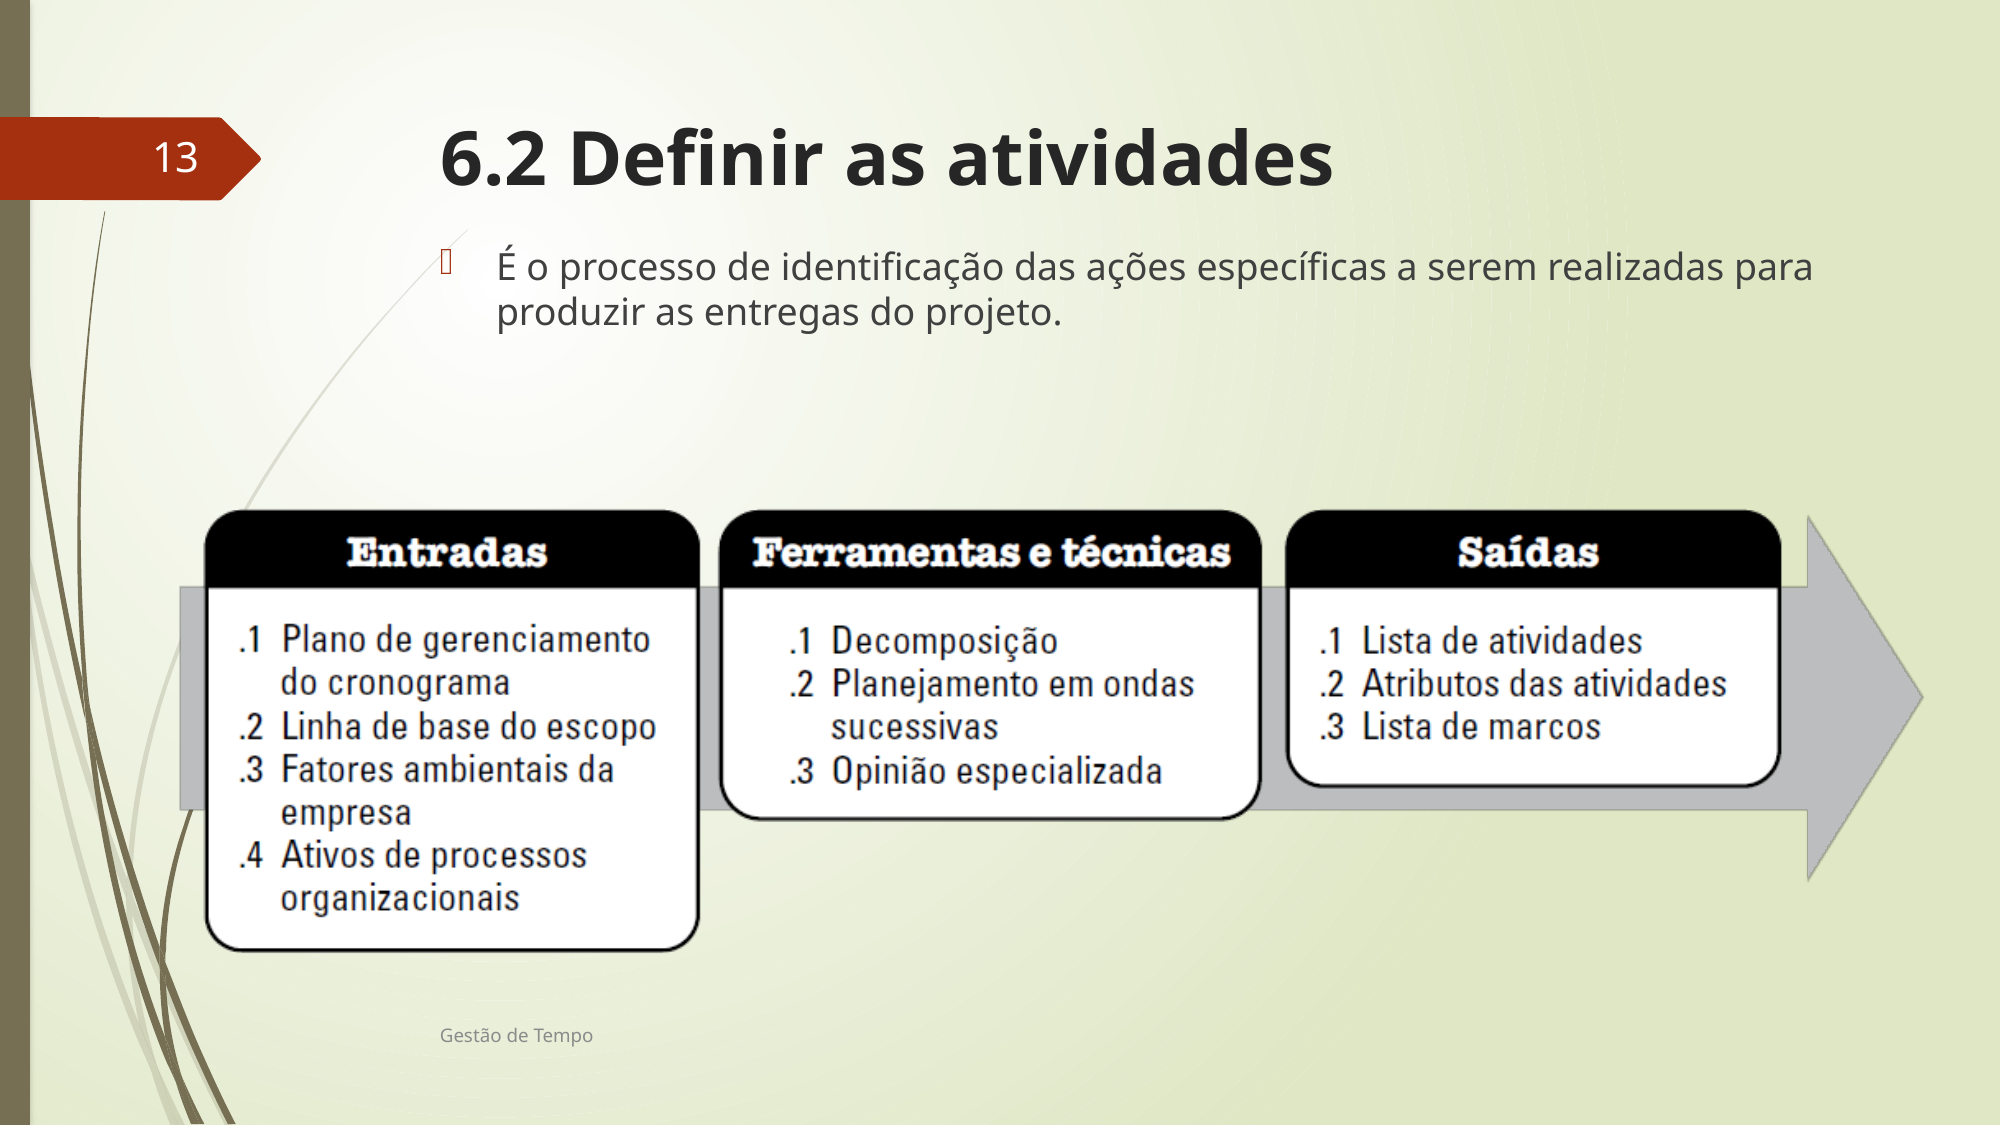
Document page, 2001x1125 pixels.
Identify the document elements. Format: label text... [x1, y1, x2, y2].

footer Gestão de Tempo [424, 1006, 1675, 1067]
list É o processo de identificação das ações específicas a serem realizadas para produzir as entregas do projeto. [424, 235, 1888, 481]
slide_number 13 [87, 129, 216, 190]
picture [158, 481, 1942, 970]
title 6.2 Definir as atividades [425, 102, 1888, 235]
